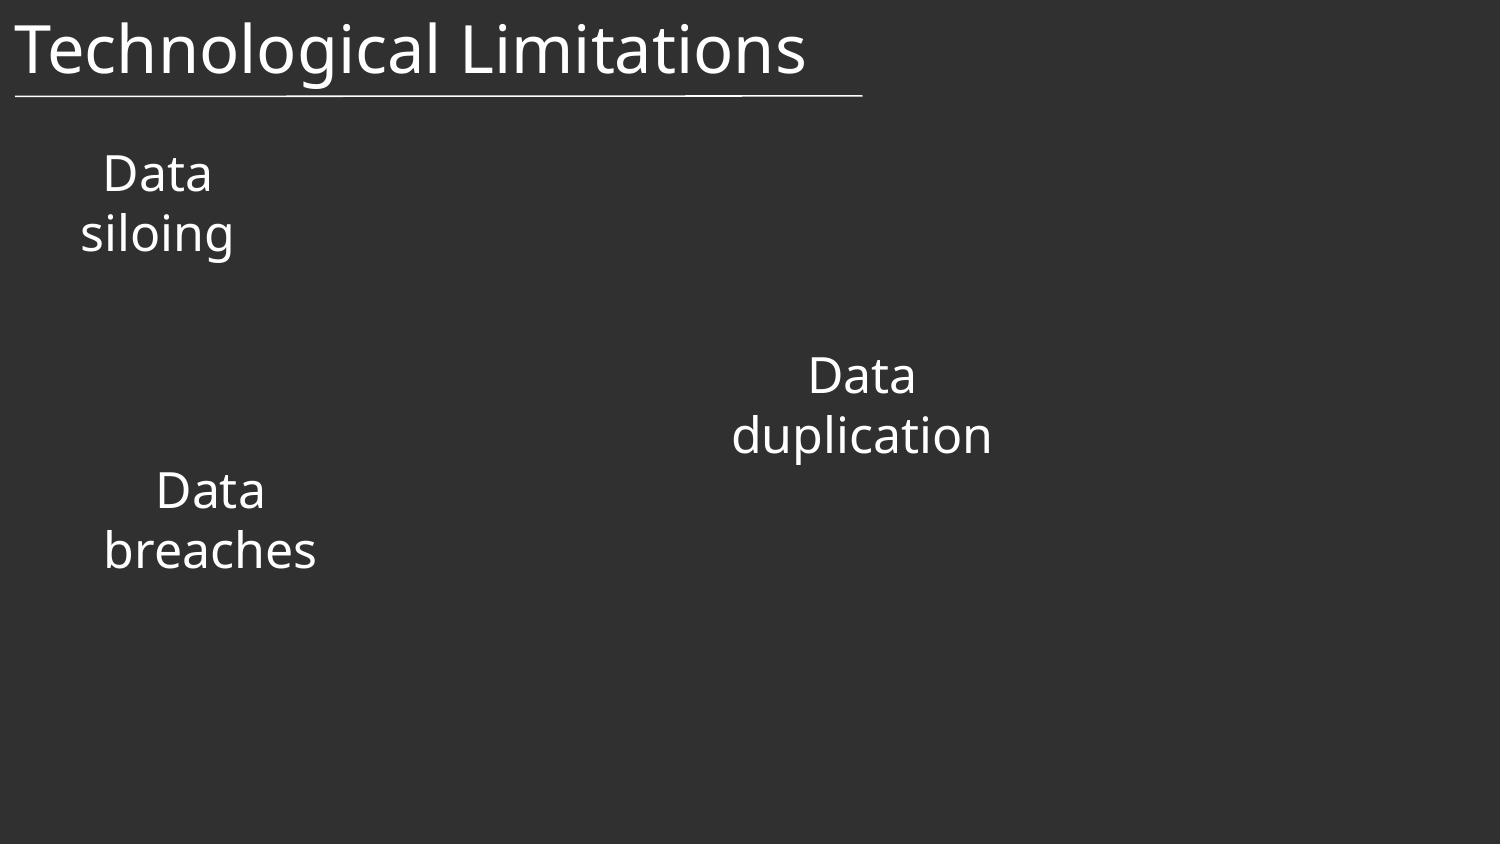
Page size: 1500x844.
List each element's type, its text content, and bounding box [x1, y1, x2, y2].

text_box Technological Limitations [0, 0, 1067, 95]
text_box Data siloing [47, 134, 269, 269]
text_box Data duplication [714, 335, 1010, 471]
text_box Data breaches [47, 451, 375, 586]
